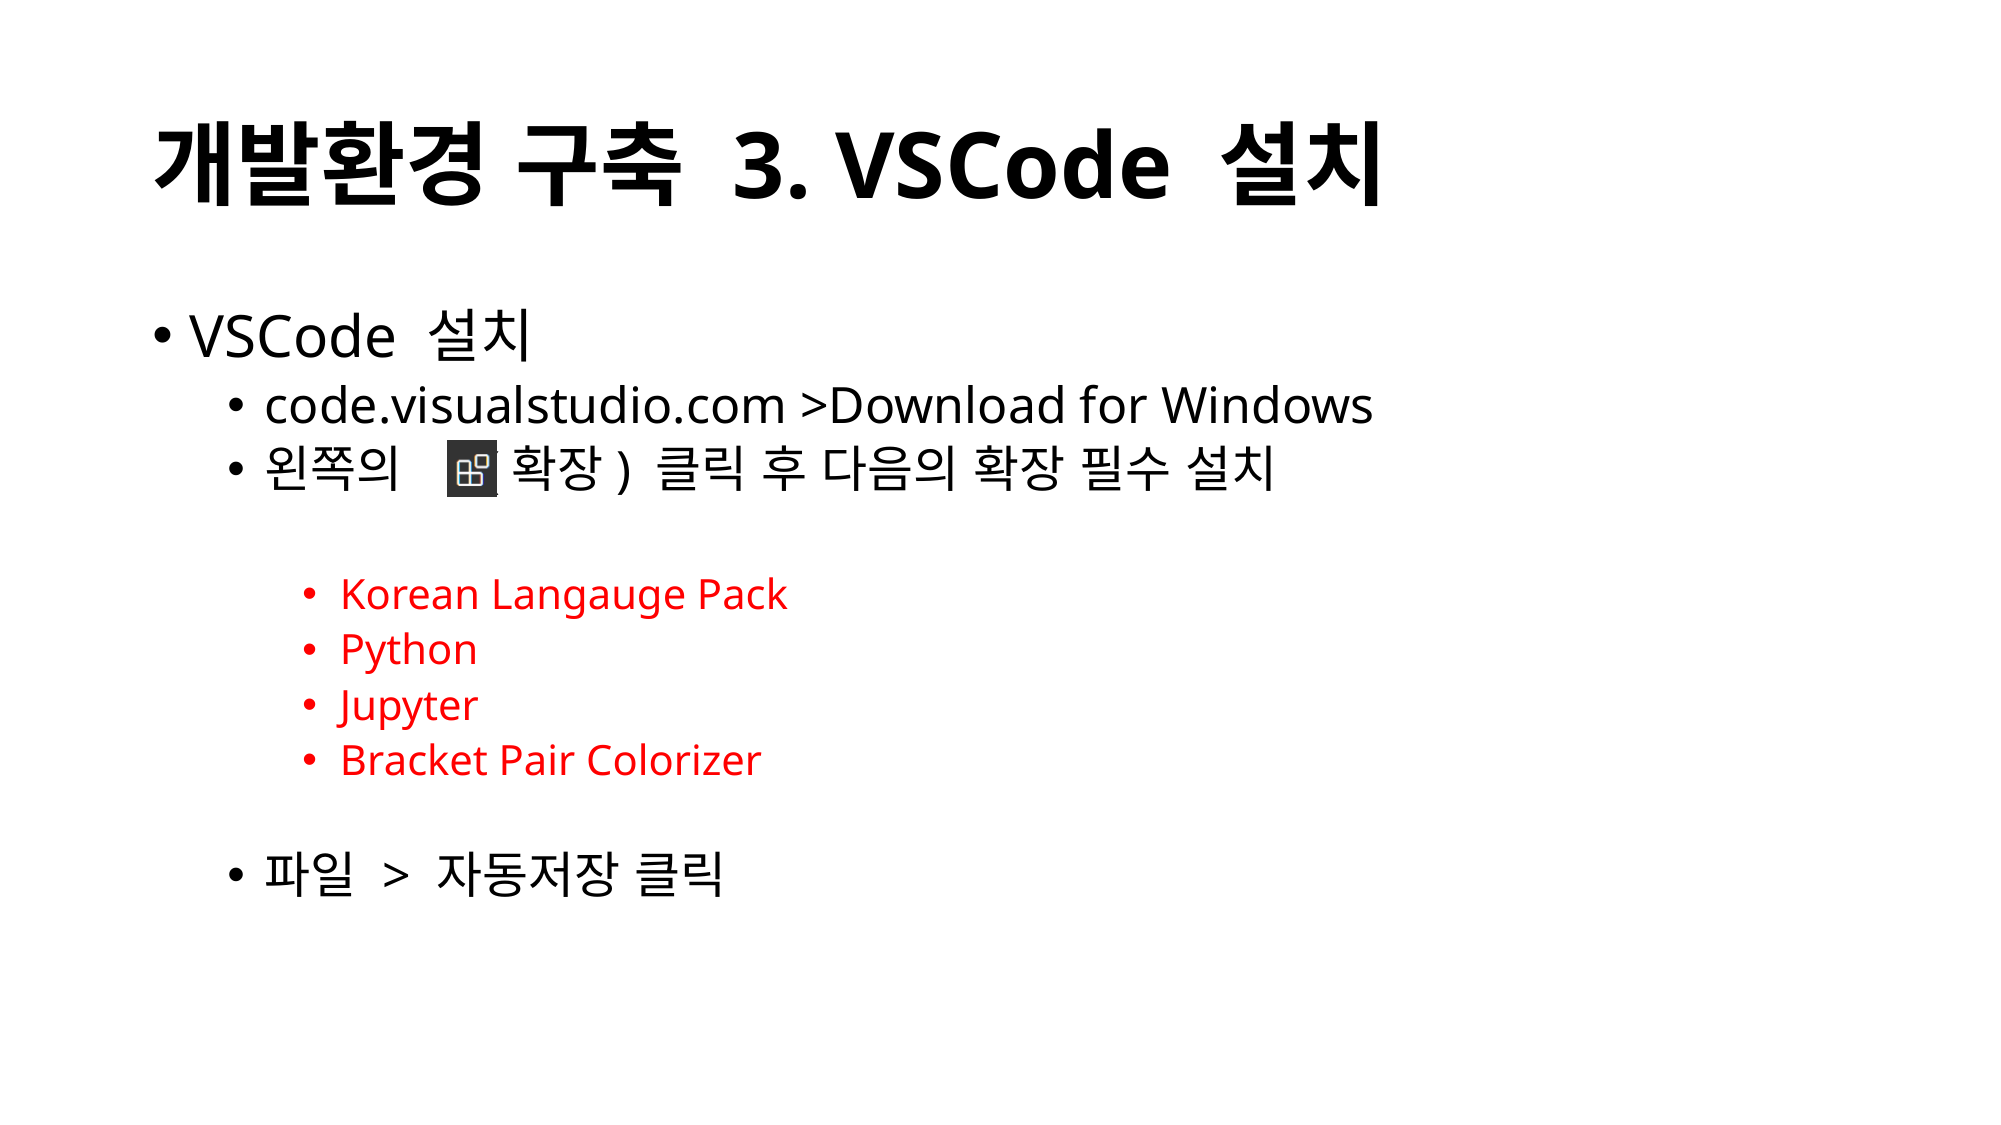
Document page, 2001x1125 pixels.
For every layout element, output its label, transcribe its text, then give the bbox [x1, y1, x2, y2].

list VSCode 설치 code.visualstudio.com >Download for Windows 왼쪽의 (확장) 클릭 후 다음의 확장 필수 설치 Korean Langauge Pack Python Jupyter Bracket Pair Colorizer 파일 > 자동저장 클릭 [137, 299, 1863, 1014]
picture [447, 440, 497, 497]
title 개발환경 구축 3. VSCode 설치 [137, 59, 1863, 278]
